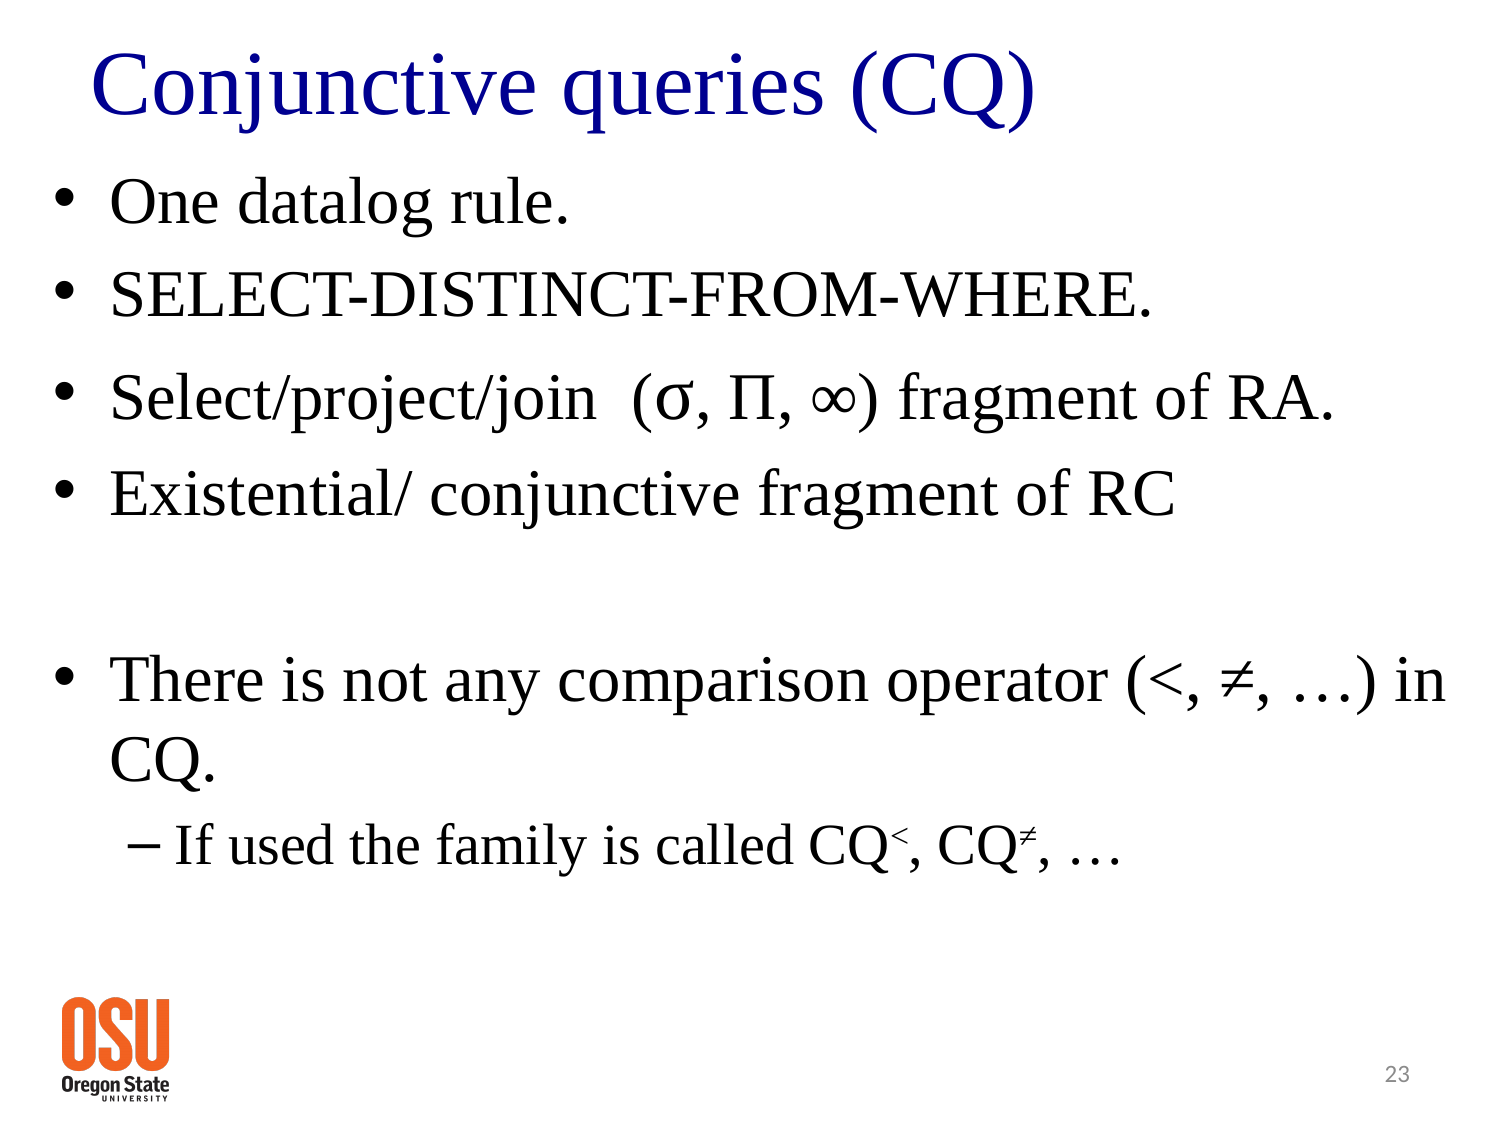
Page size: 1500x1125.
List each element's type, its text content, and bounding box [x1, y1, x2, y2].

slide_number 23 [1074, 1042, 1425, 1103]
list One datalog rule. SELECT-DISTINCT-FROM-WHERE. Select/project/join (σ, Π, ∞) fragment of RA. Existential/ conjunctive fragment of RC There is not any comparison operator (<, ≠, …) in CQ. If used the family is called CQ<, CQ≠, … [37, 148, 1500, 1103]
title Conjunctive queries (CQ) [75, 7, 1471, 148]
